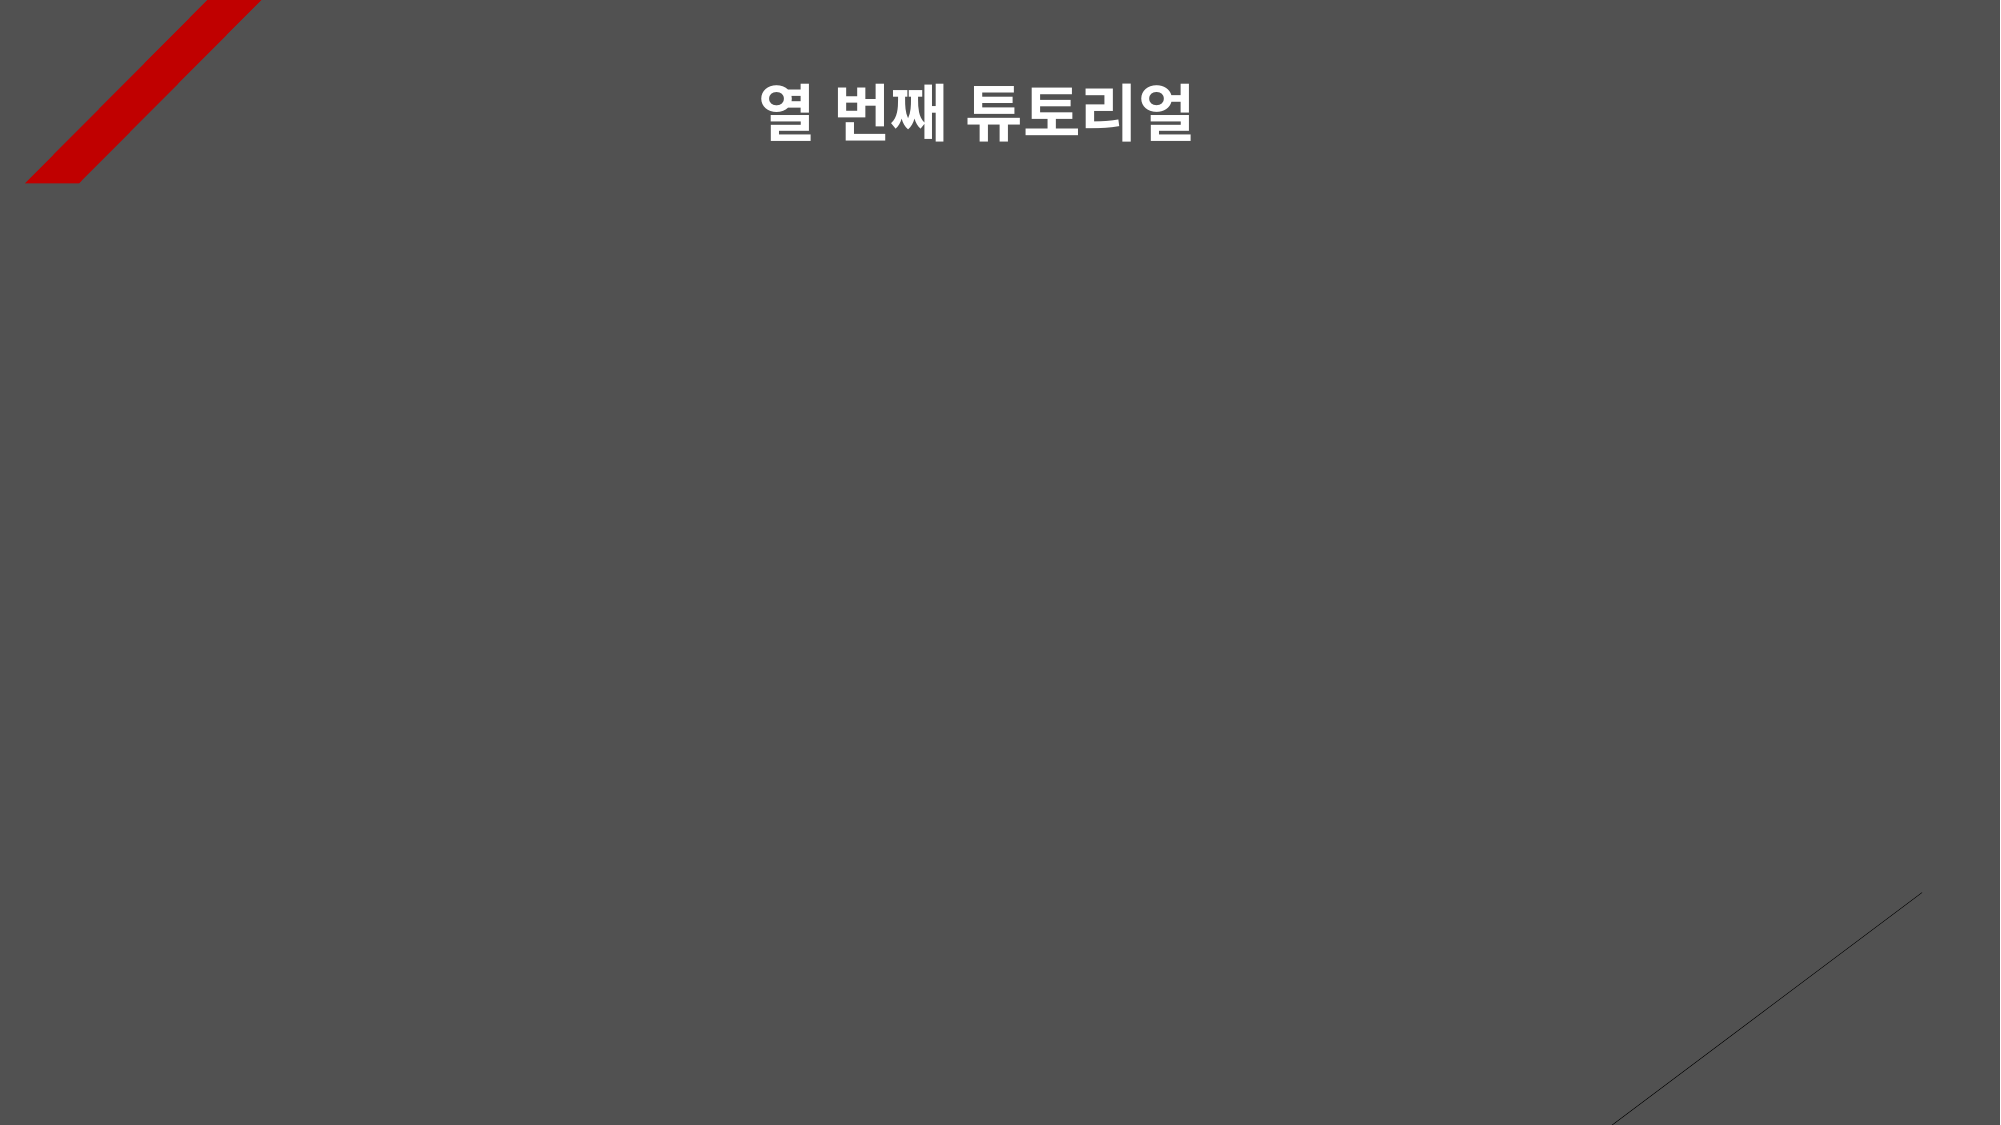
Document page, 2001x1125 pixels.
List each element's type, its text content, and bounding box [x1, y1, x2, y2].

text_box 열 번째 튜토리얼 [743, 66, 1259, 157]
